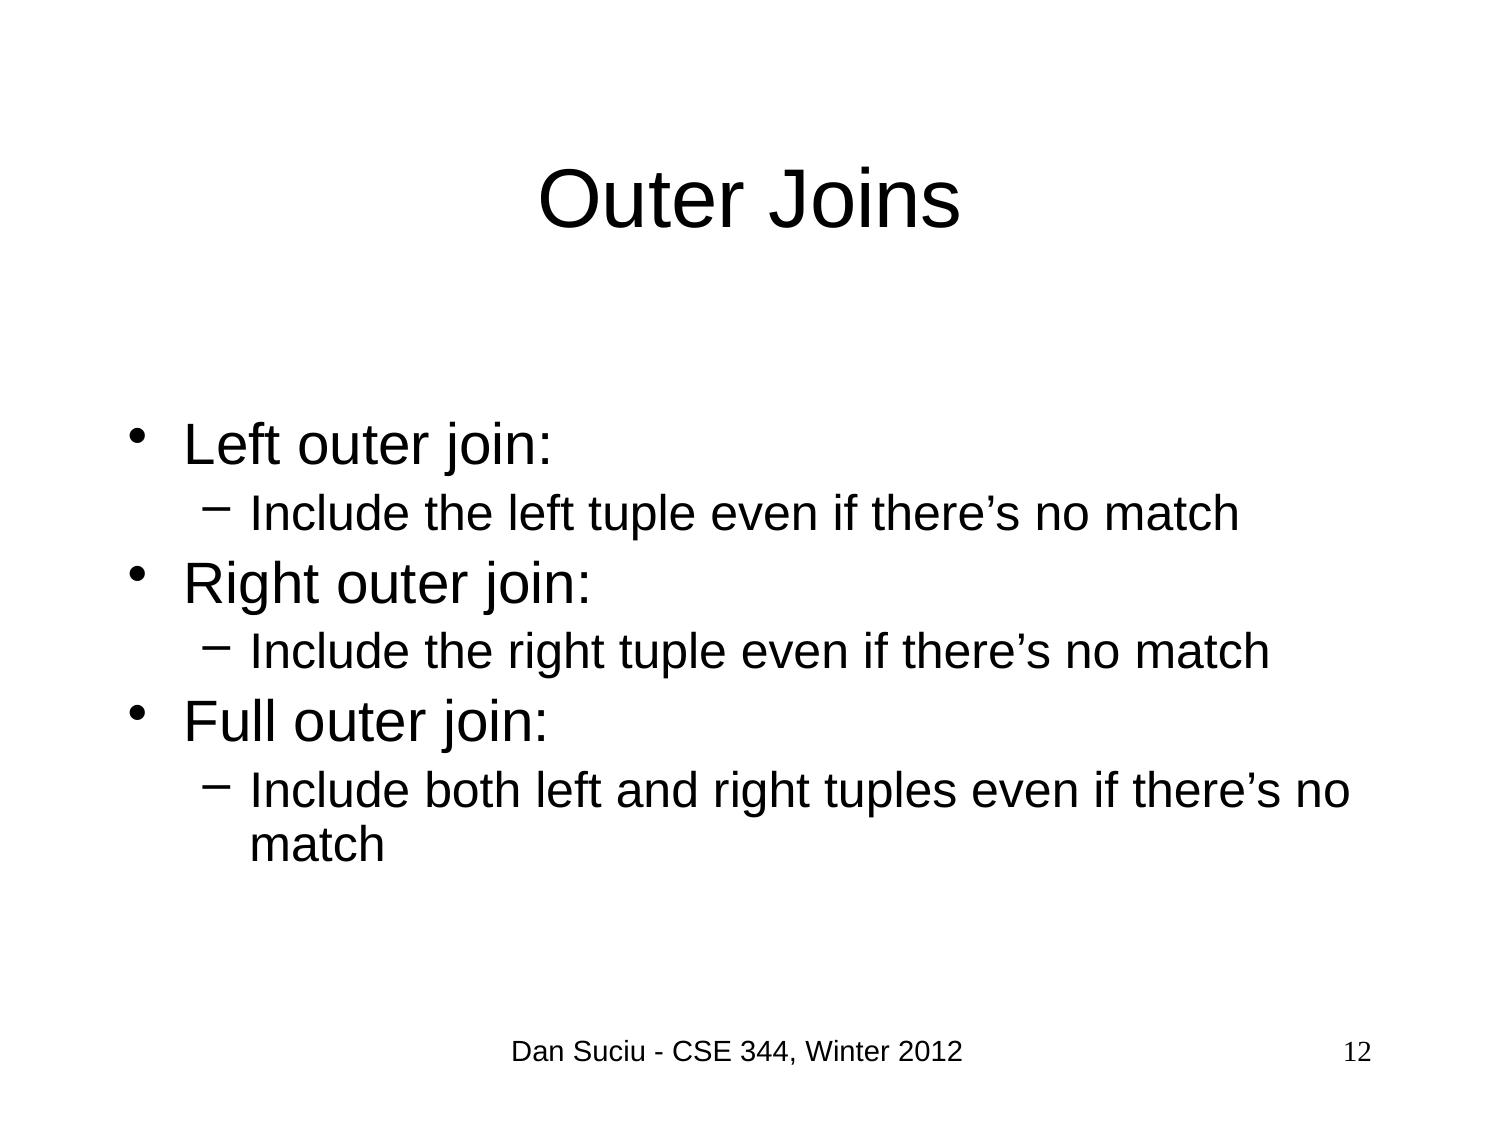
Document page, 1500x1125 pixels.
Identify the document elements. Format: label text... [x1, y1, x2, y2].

title Outer Joins [112, 99, 1388, 288]
slide_number 12 [1074, 1024, 1388, 1101]
footer Dan Suciu - CSE 344, Winter 2012 [462, 1024, 1013, 1101]
list Left outer join: Include the left tuple even if there’s no match Right outer join: Include the right tuple even if there’s no match Full outer join: Include both left and right tuples even if there’s no match [112, 324, 1388, 1001]
